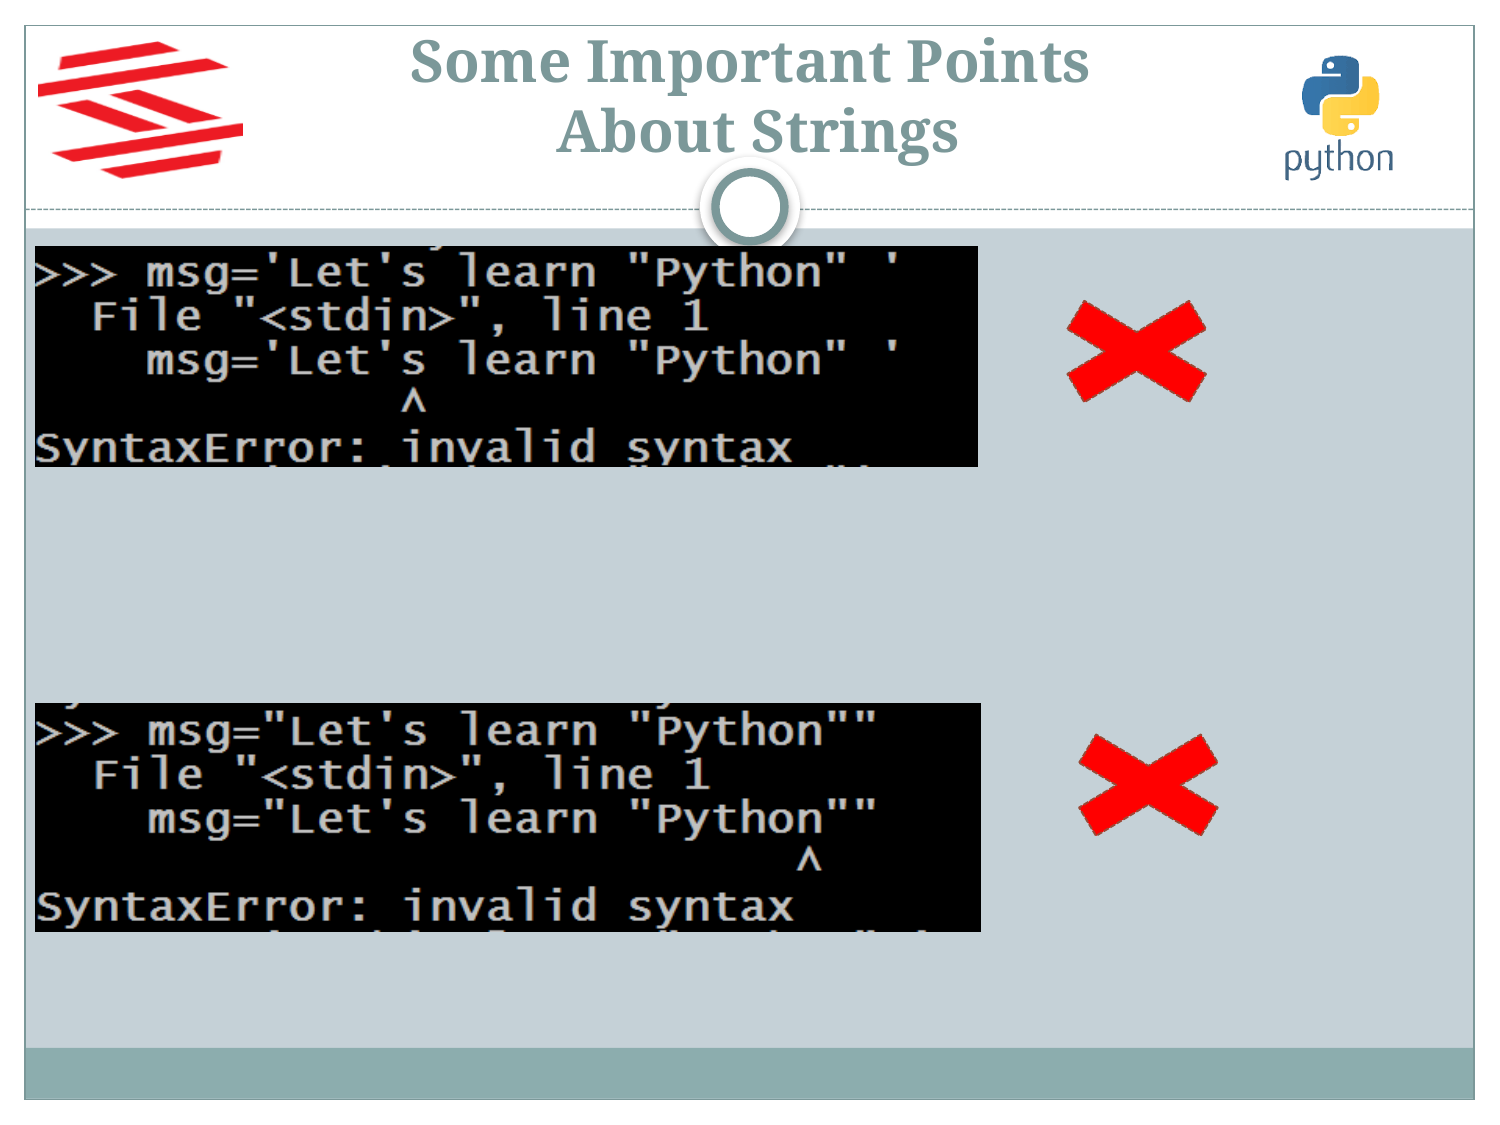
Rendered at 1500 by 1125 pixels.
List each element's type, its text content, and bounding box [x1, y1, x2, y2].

picture [37, 40, 243, 185]
text_box [1078, 733, 1219, 837]
picture [34, 702, 981, 932]
text_box [1066, 299, 1207, 403]
title Some Important Points About Strings [248, 46, 1459, 172]
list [34, 245, 978, 467]
picture [1206, 53, 1471, 186]
